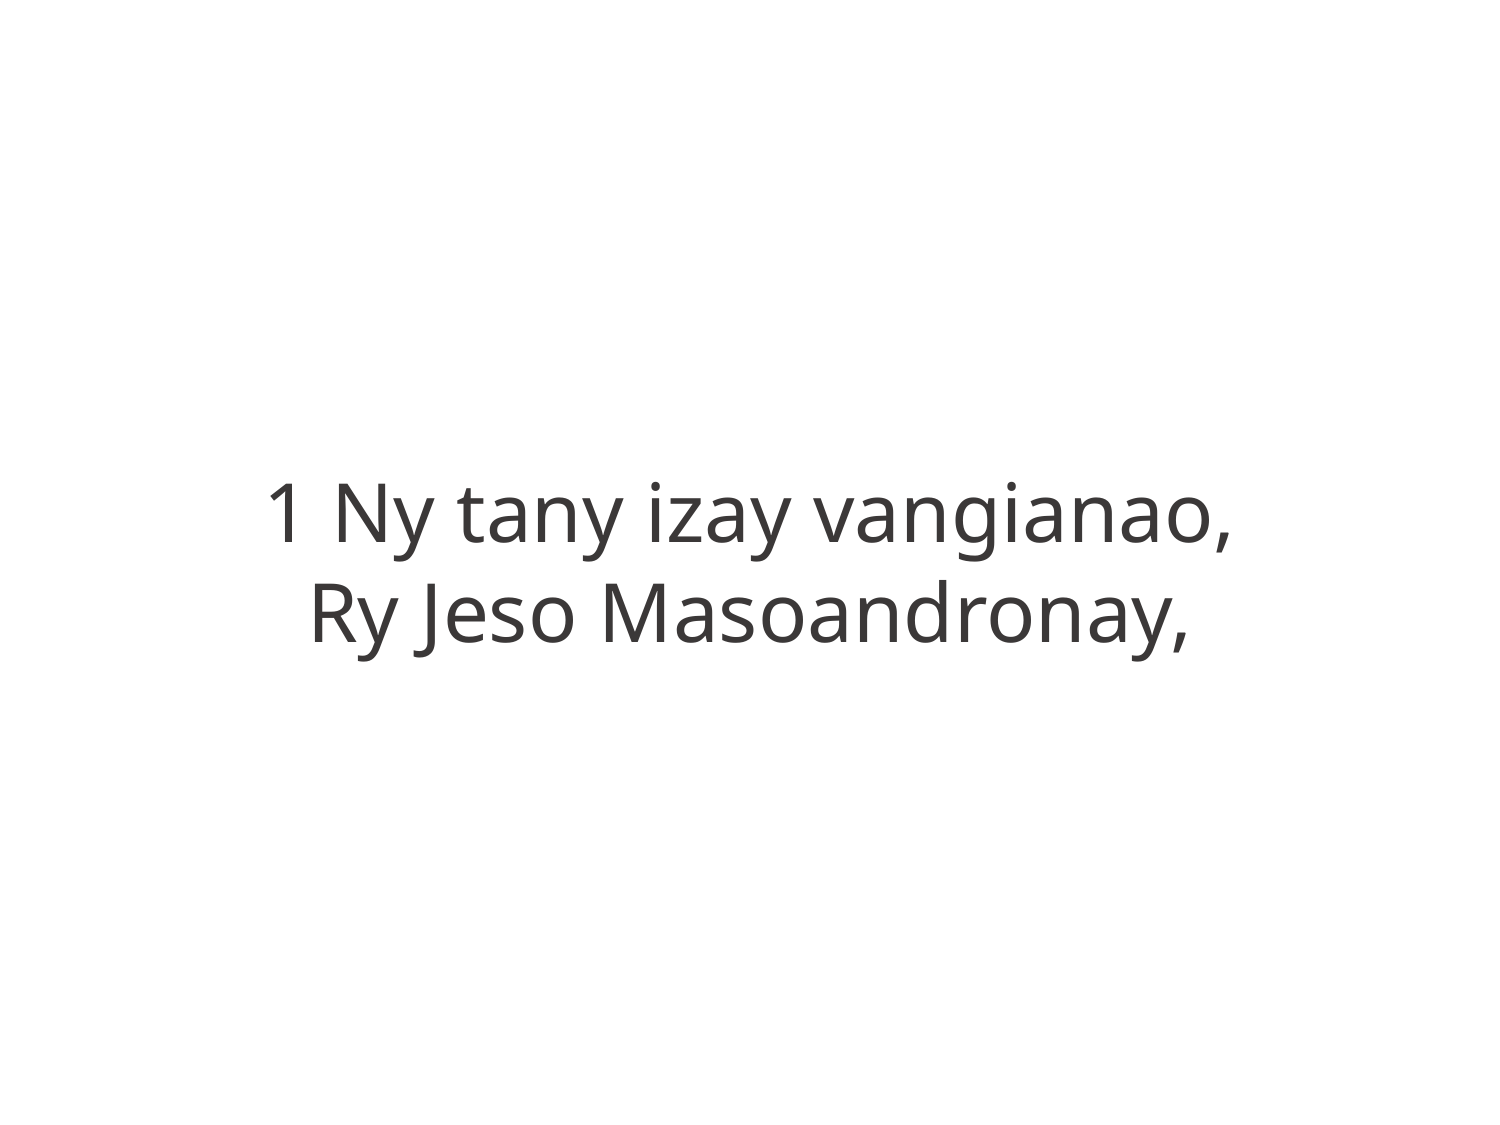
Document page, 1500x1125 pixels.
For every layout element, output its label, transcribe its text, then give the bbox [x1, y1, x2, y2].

title 1 Ny tany izay vangianao, Ry Jeso Masoandronay, [103, 453, 1397, 672]
